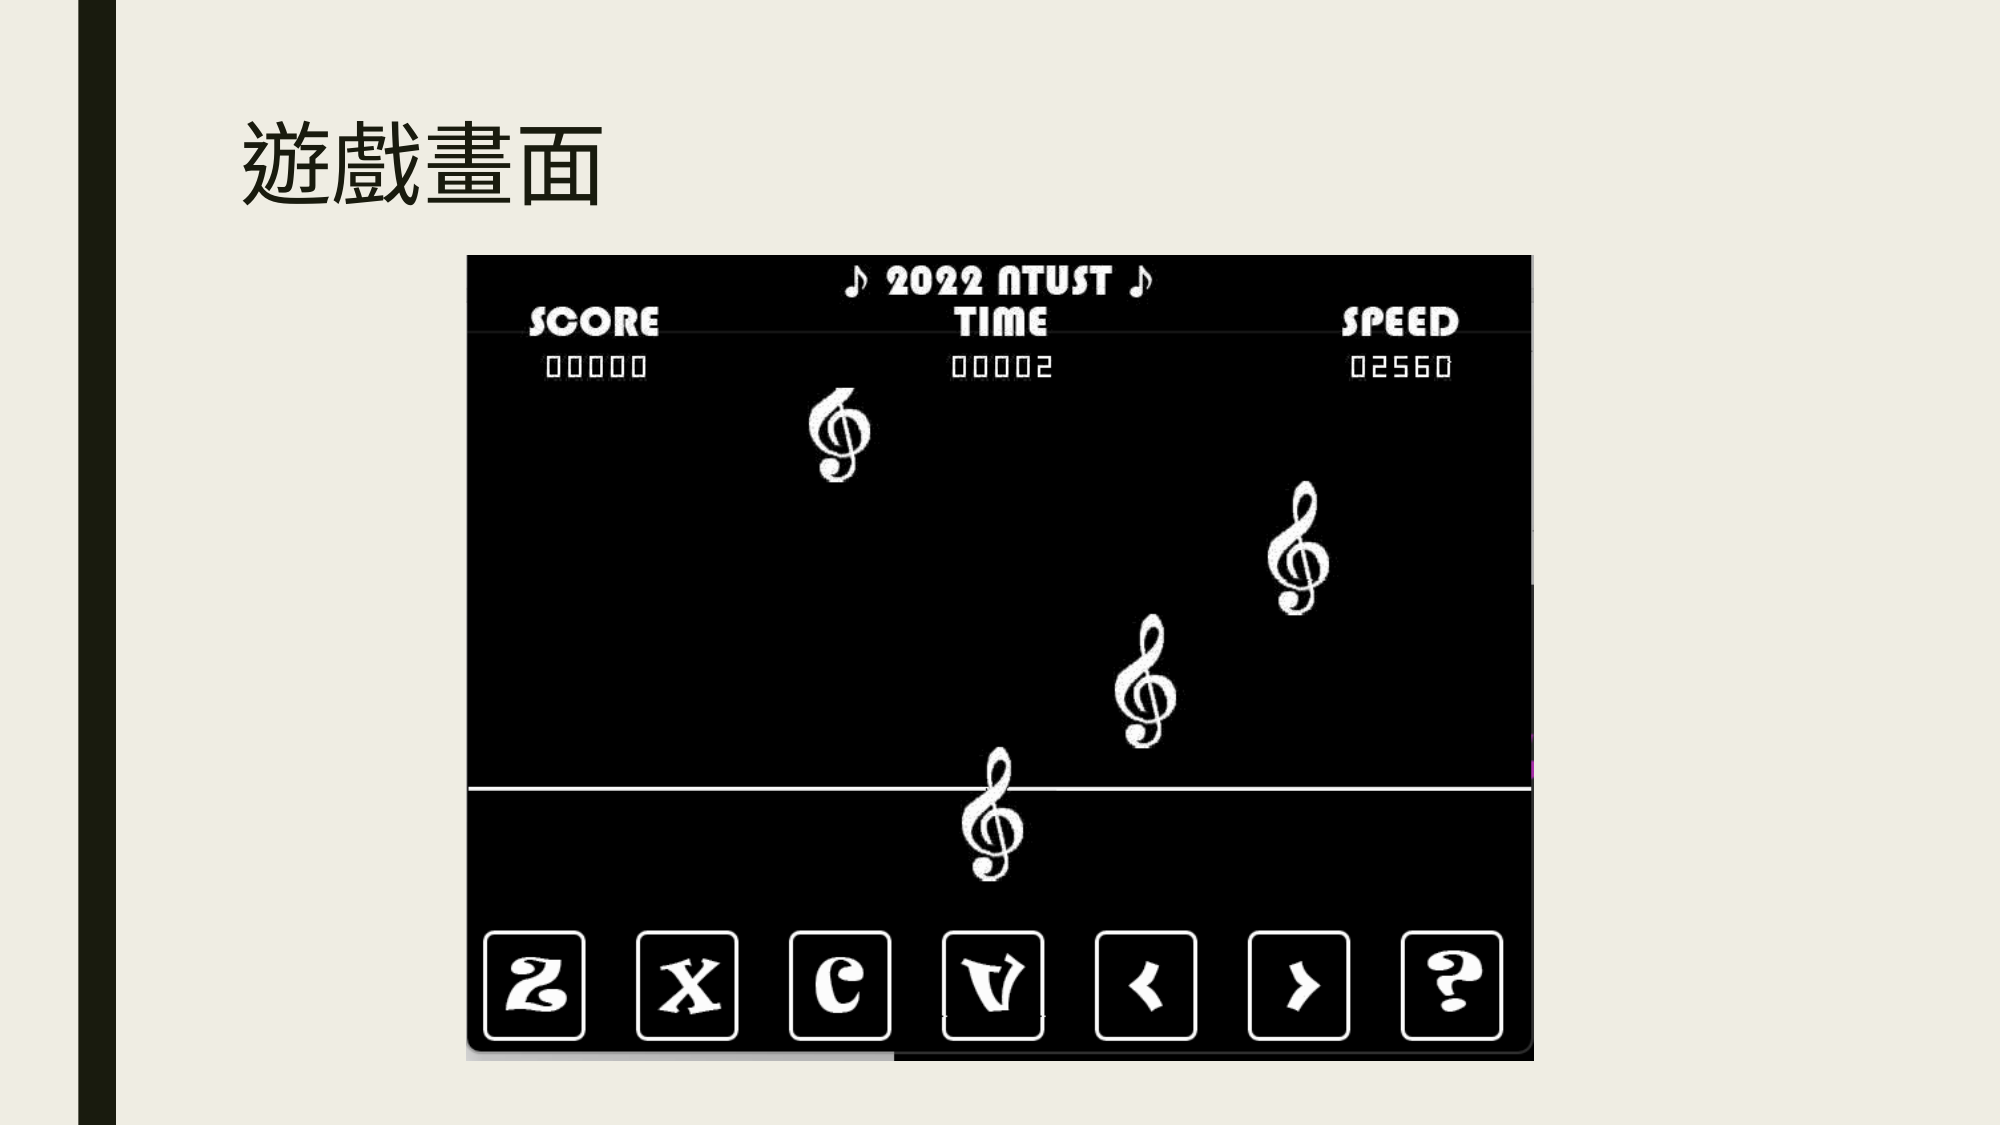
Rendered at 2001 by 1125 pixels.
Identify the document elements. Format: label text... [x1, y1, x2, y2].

title 遊戲畫面 [225, 112, 1800, 357]
picture [466, 255, 1534, 1061]
